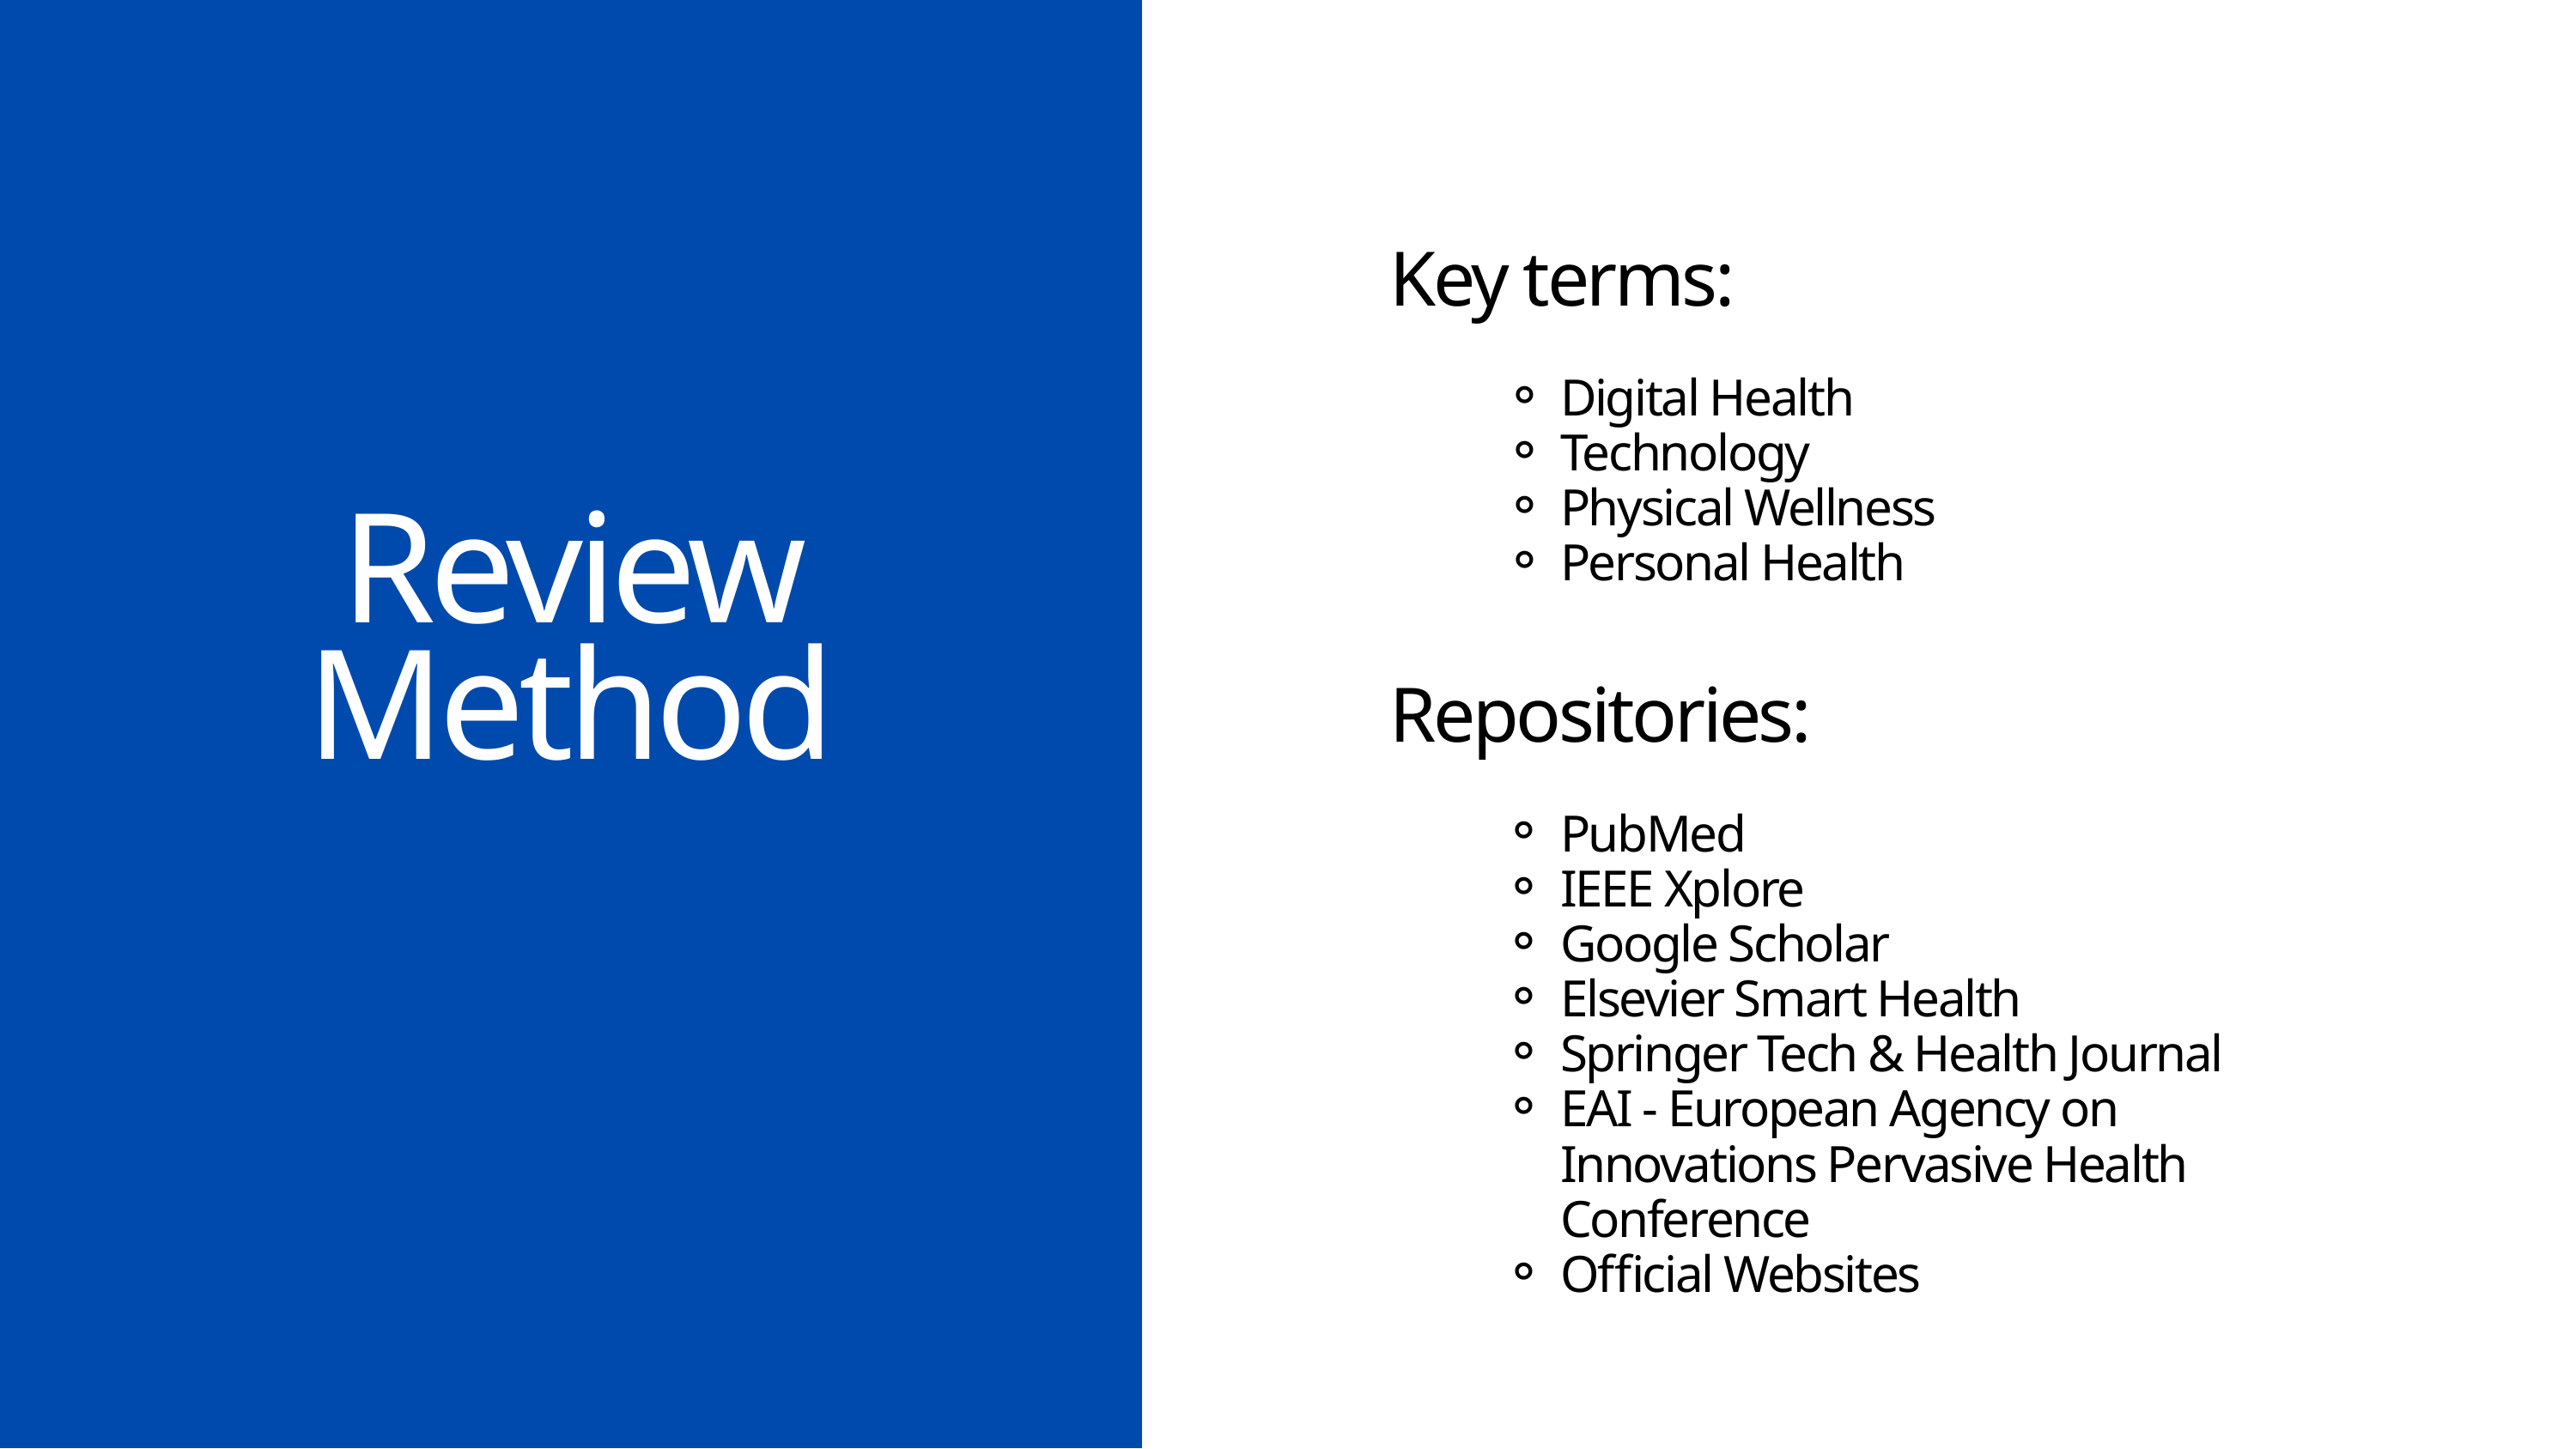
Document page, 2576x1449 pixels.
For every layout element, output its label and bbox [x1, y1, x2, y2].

text_box [1389, 676, 2328, 1304]
text_box [0, 0, 1143, 1449]
text_box [1389, 239, 2350, 593]
